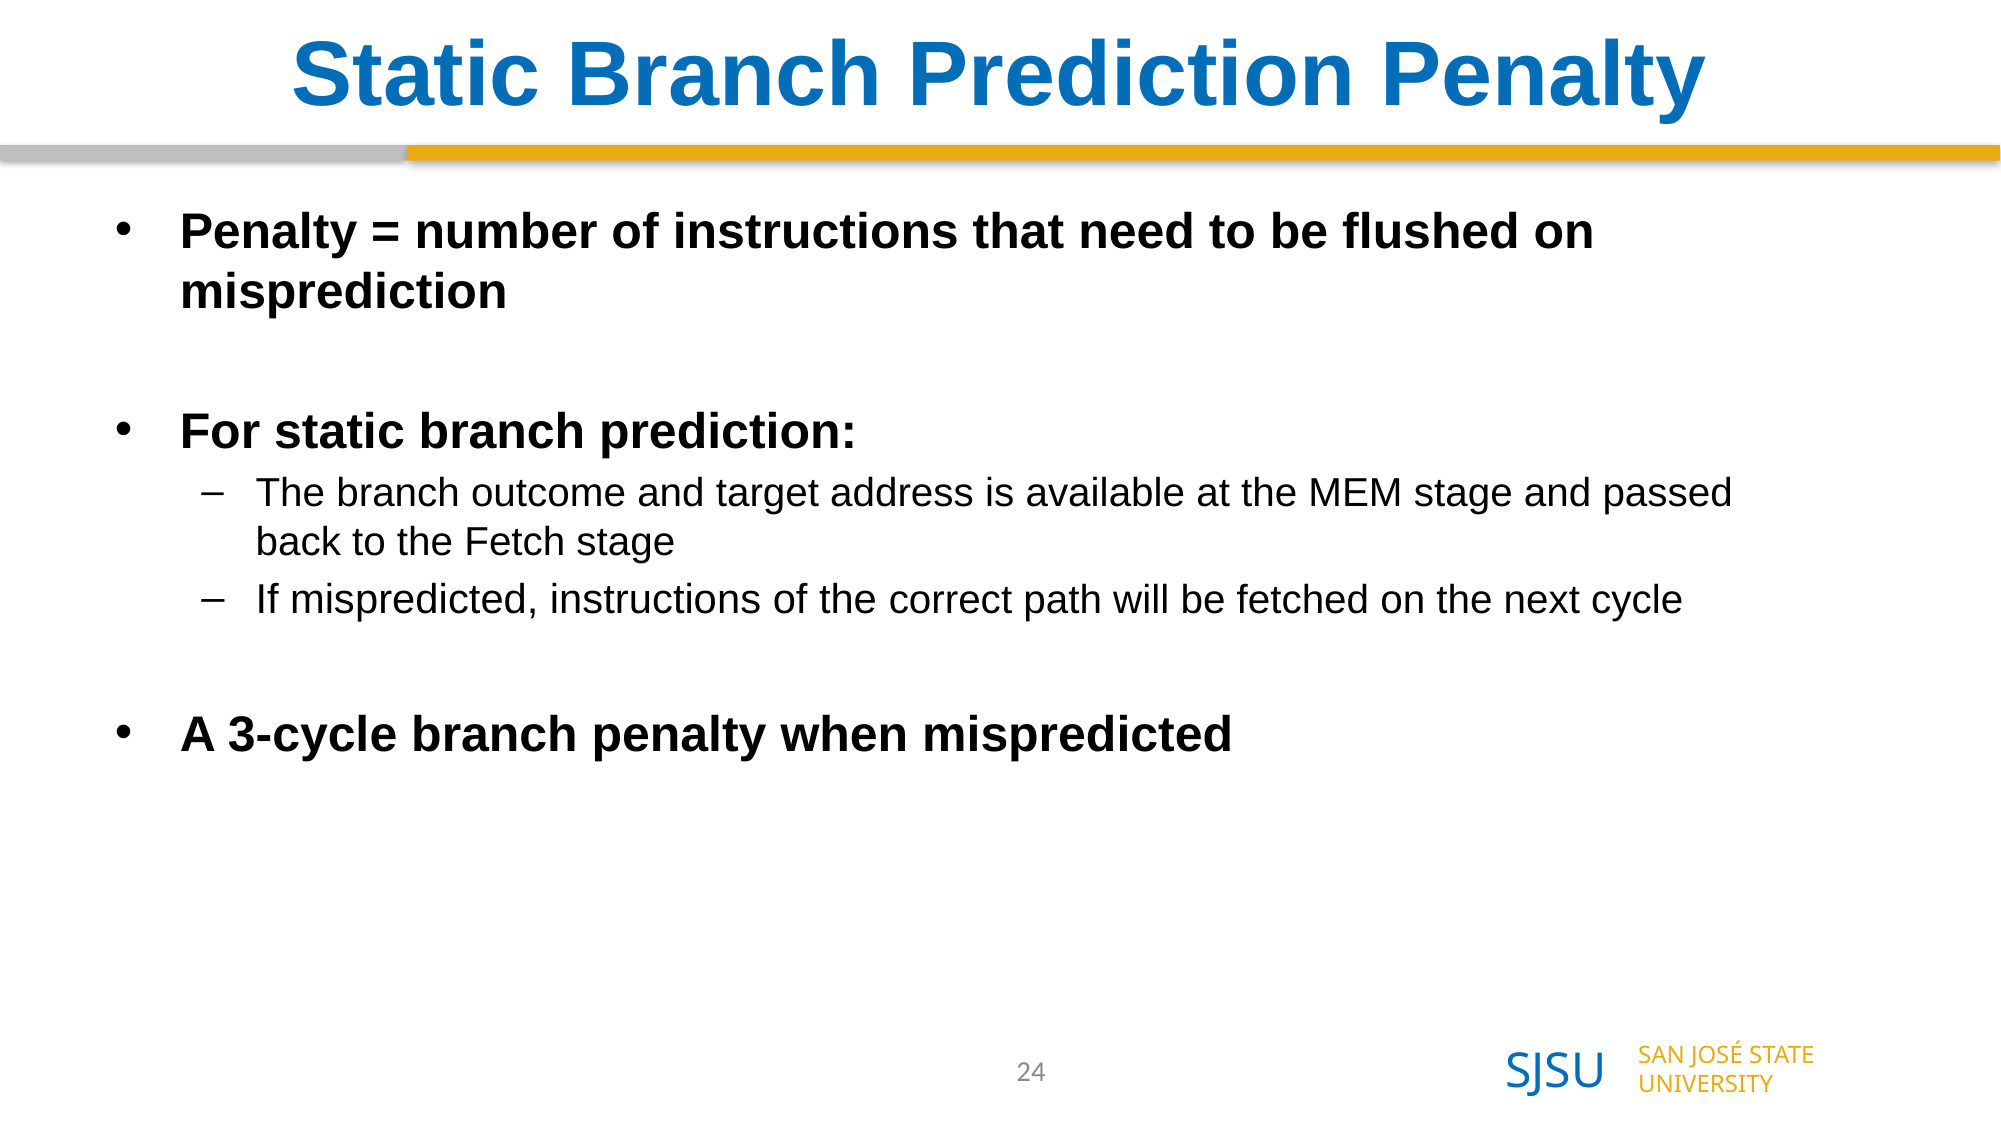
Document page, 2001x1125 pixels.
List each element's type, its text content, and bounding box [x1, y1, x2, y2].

title Static Branch Prediction Penalty [99, 11, 1900, 126]
list Penalty = number of instructions that need to be flushed on misprediction For static branch prediction: The branch outcome and target address is available at the MEM stage and passed back to the Fetch stage If mispredicted, instructions of the correct path will be fetched on the next cycle A 3-cycle branch penalty when mispredicted [99, 190, 1838, 1005]
slide_number 24 [797, 1040, 1265, 1100]
